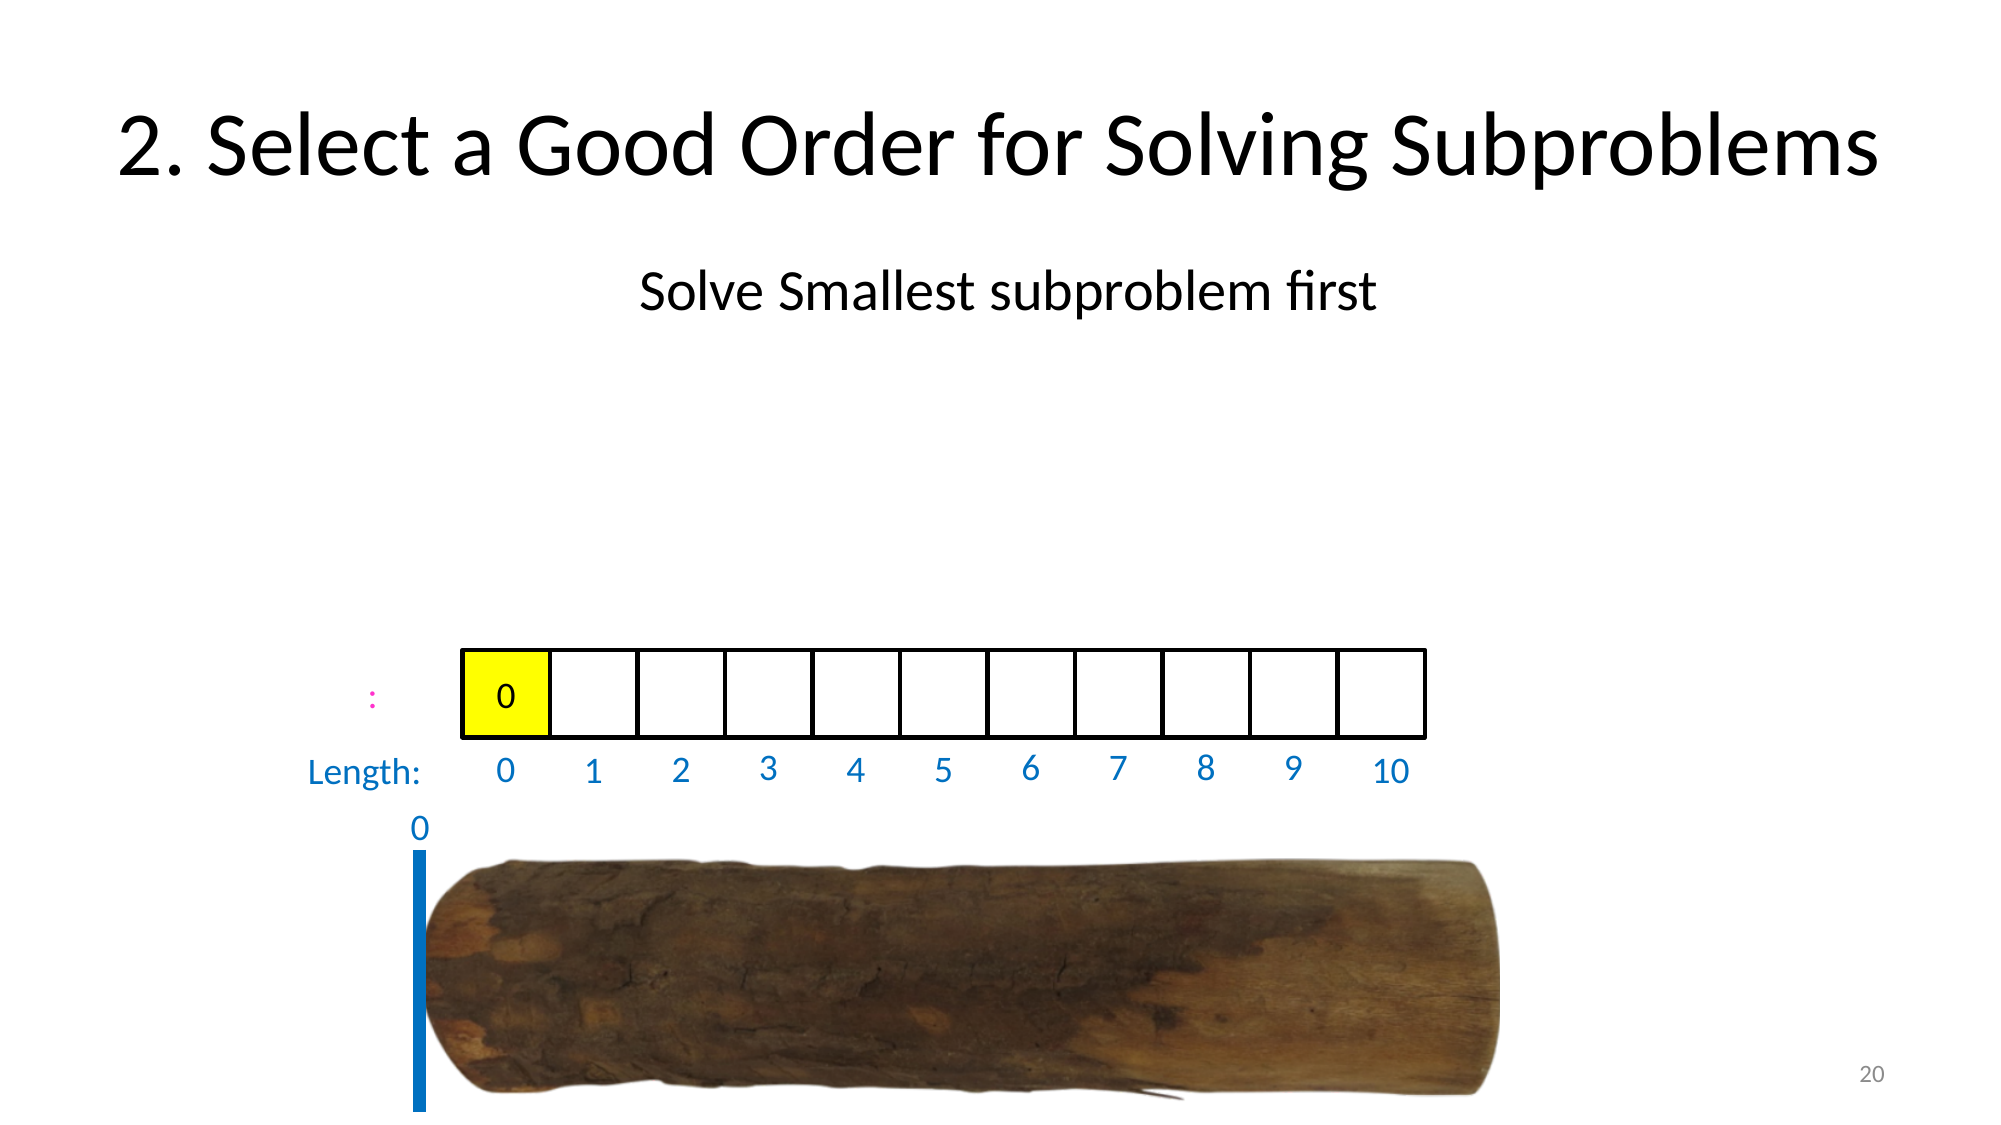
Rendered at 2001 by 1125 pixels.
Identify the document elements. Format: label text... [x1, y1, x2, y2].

text_box [1160, 648, 1248, 740]
text_box 1 [569, 738, 619, 798]
text_box 3 [744, 735, 793, 796]
title 2. Select a Good Order for Solving Subproblems [99, 45, 1900, 233]
text_box 2 [656, 737, 706, 798]
text_box [1248, 648, 1335, 740]
text_box [810, 648, 823, 740]
text_box [1335, 648, 1427, 740]
text_box 0 [395, 796, 445, 856]
text_box [723, 648, 810, 740]
text_box [1097, 648, 1160, 740]
picture [421, 440, 1500, 1125]
text_box 0 [481, 737, 531, 798]
text_box [635, 648, 723, 740]
text_box 7 [1097, 735, 1144, 796]
text_box 8 [1181, 735, 1231, 796]
text_box Solve Smallest subproblem first [624, 244, 1394, 330]
text_box 10 [1356, 738, 1425, 798]
text_box 0 [460, 648, 552, 740]
text_box 9 [1269, 735, 1318, 796]
text_box Length: [293, 739, 437, 800]
slide_number 20 [1500, 1042, 1900, 1103]
text_box [552, 648, 635, 740]
